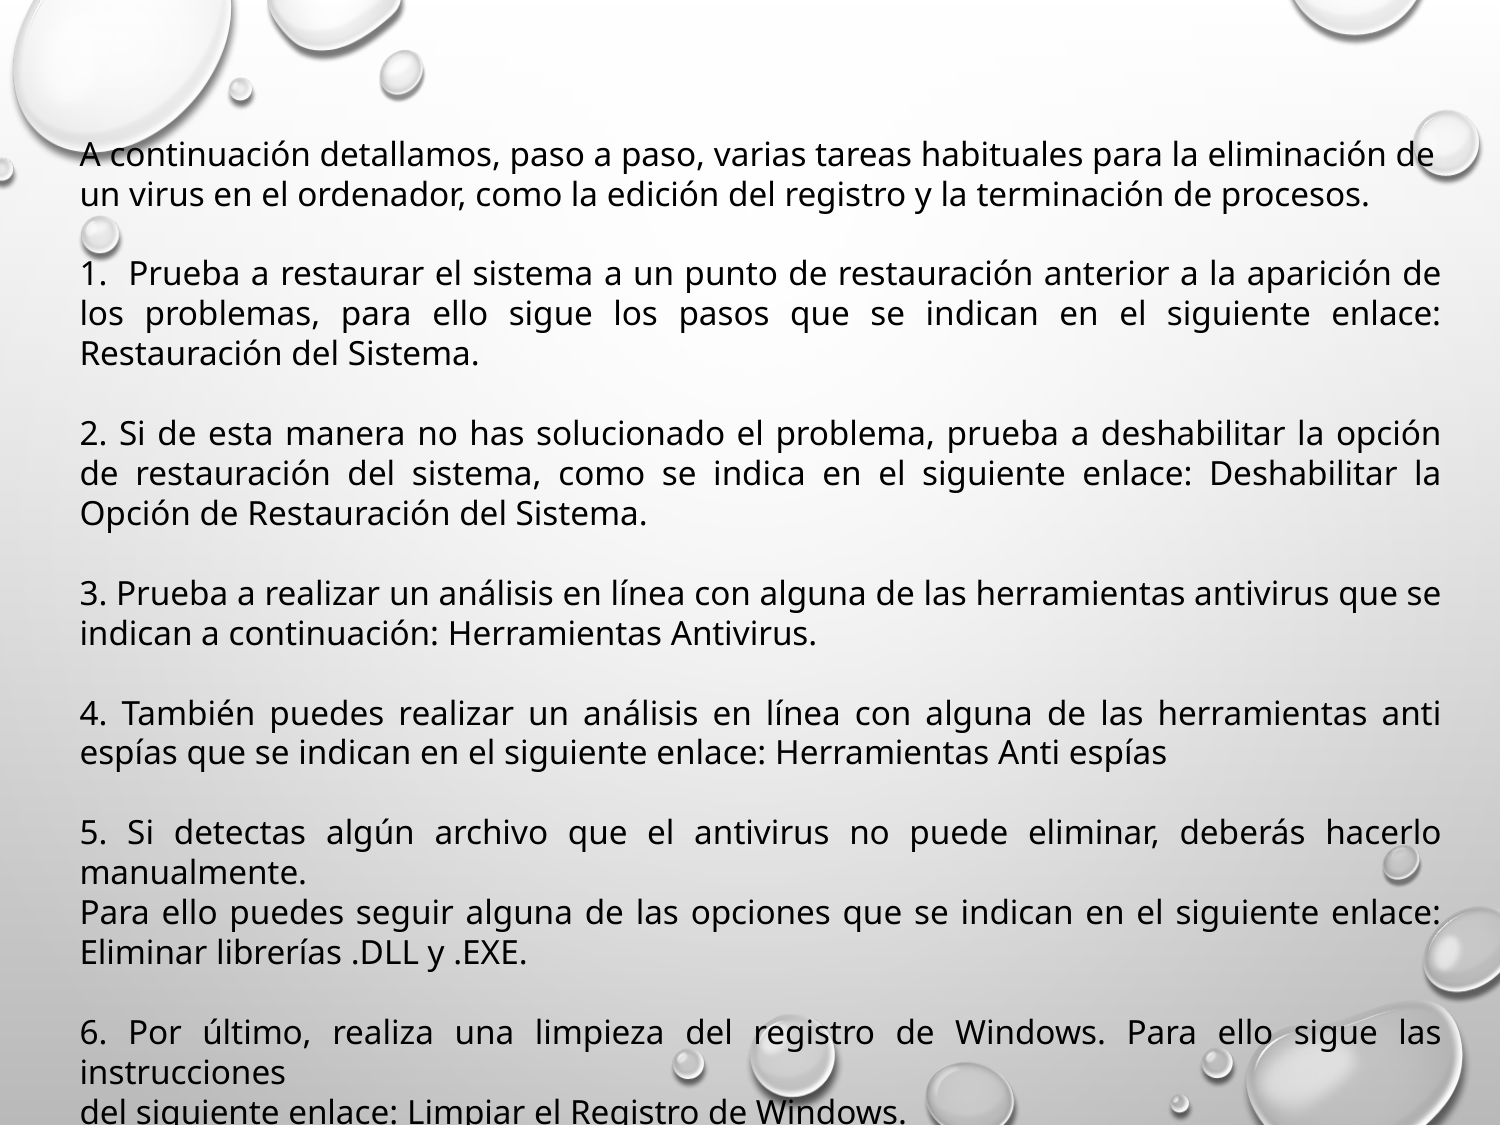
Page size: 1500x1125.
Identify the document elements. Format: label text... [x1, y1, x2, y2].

text_box A continuación detallamos, paso a paso, varias tareas habituales para la eliminación de un virus en el ordenador, como la edición del registro y la terminación de procesos. 1. Prueba a restaurar el sistema a un punto de restauración anterior a la aparición de los problemas, para ello sigue los pasos que se indican en el siguiente enlace: Restauración del Sistema. 2. Si de esta manera no has solucionado el problema, prueba a deshabilitar la opción de restauración del sistema, como se indica en el siguiente enlace: Deshabilitar la Opción de Restauración del Sistema. 3. Prueba a realizar un análisis en línea con alguna de las herramientas antivirus que se indican a continuación: Herramientas Antivirus. 4. También puedes realizar un análisis en línea con alguna de las herramientas anti espías que se indican en el siguiente enlace: Herramientas Anti espías 5. Si detectas algún archivo que el antivirus no puede eliminar, deberás hacerlo manualmente. Para ello puedes seguir alguna de las opciones que se indican en el siguiente enlace: Eliminar librerías .DLL y .EXE. 6. Por último, realiza una limpieza del registro de Windows. Para ello sigue las instrucciones del siguiente enlace: Limpiar el Registro de Windows. [64, 125, 1459, 1125]
picture [0, 0, 1500, 1125]
